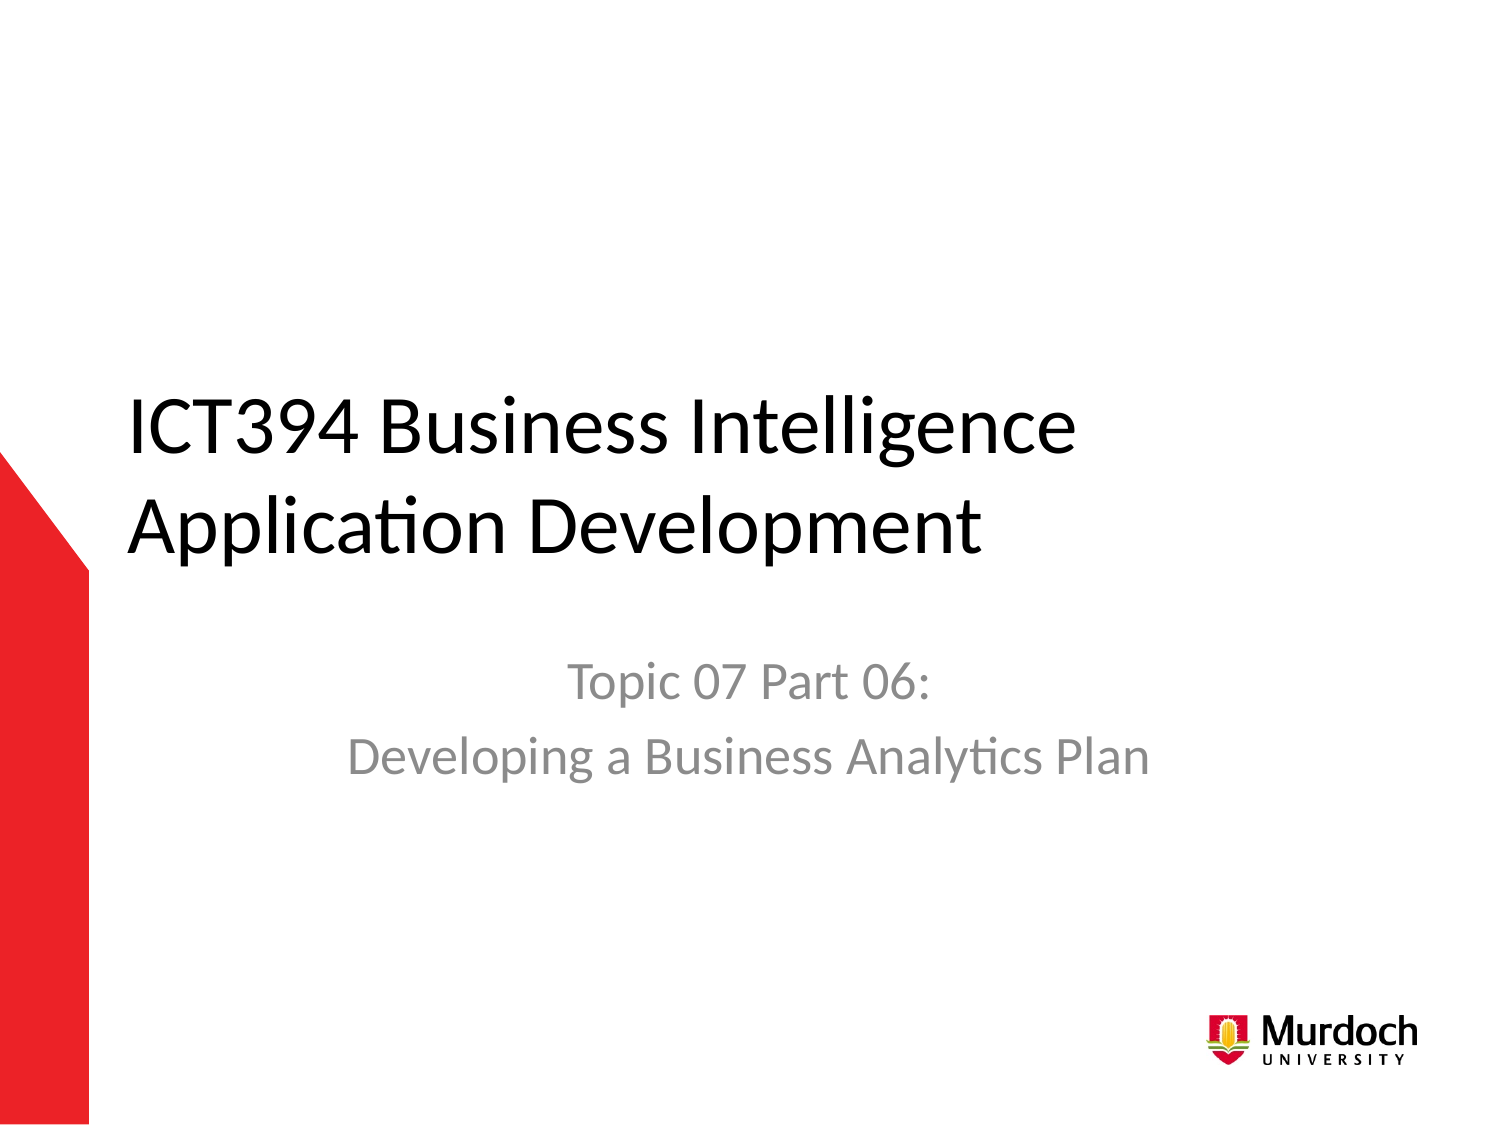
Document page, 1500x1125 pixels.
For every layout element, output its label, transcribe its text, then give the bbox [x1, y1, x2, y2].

subtitle Topic 07 Part 06: Developing a Business Analytics Plan [225, 637, 1275, 925]
picture [1206, 1015, 1417, 1065]
title ICT394 Business Intelligence Application Development [112, 349, 1388, 591]
